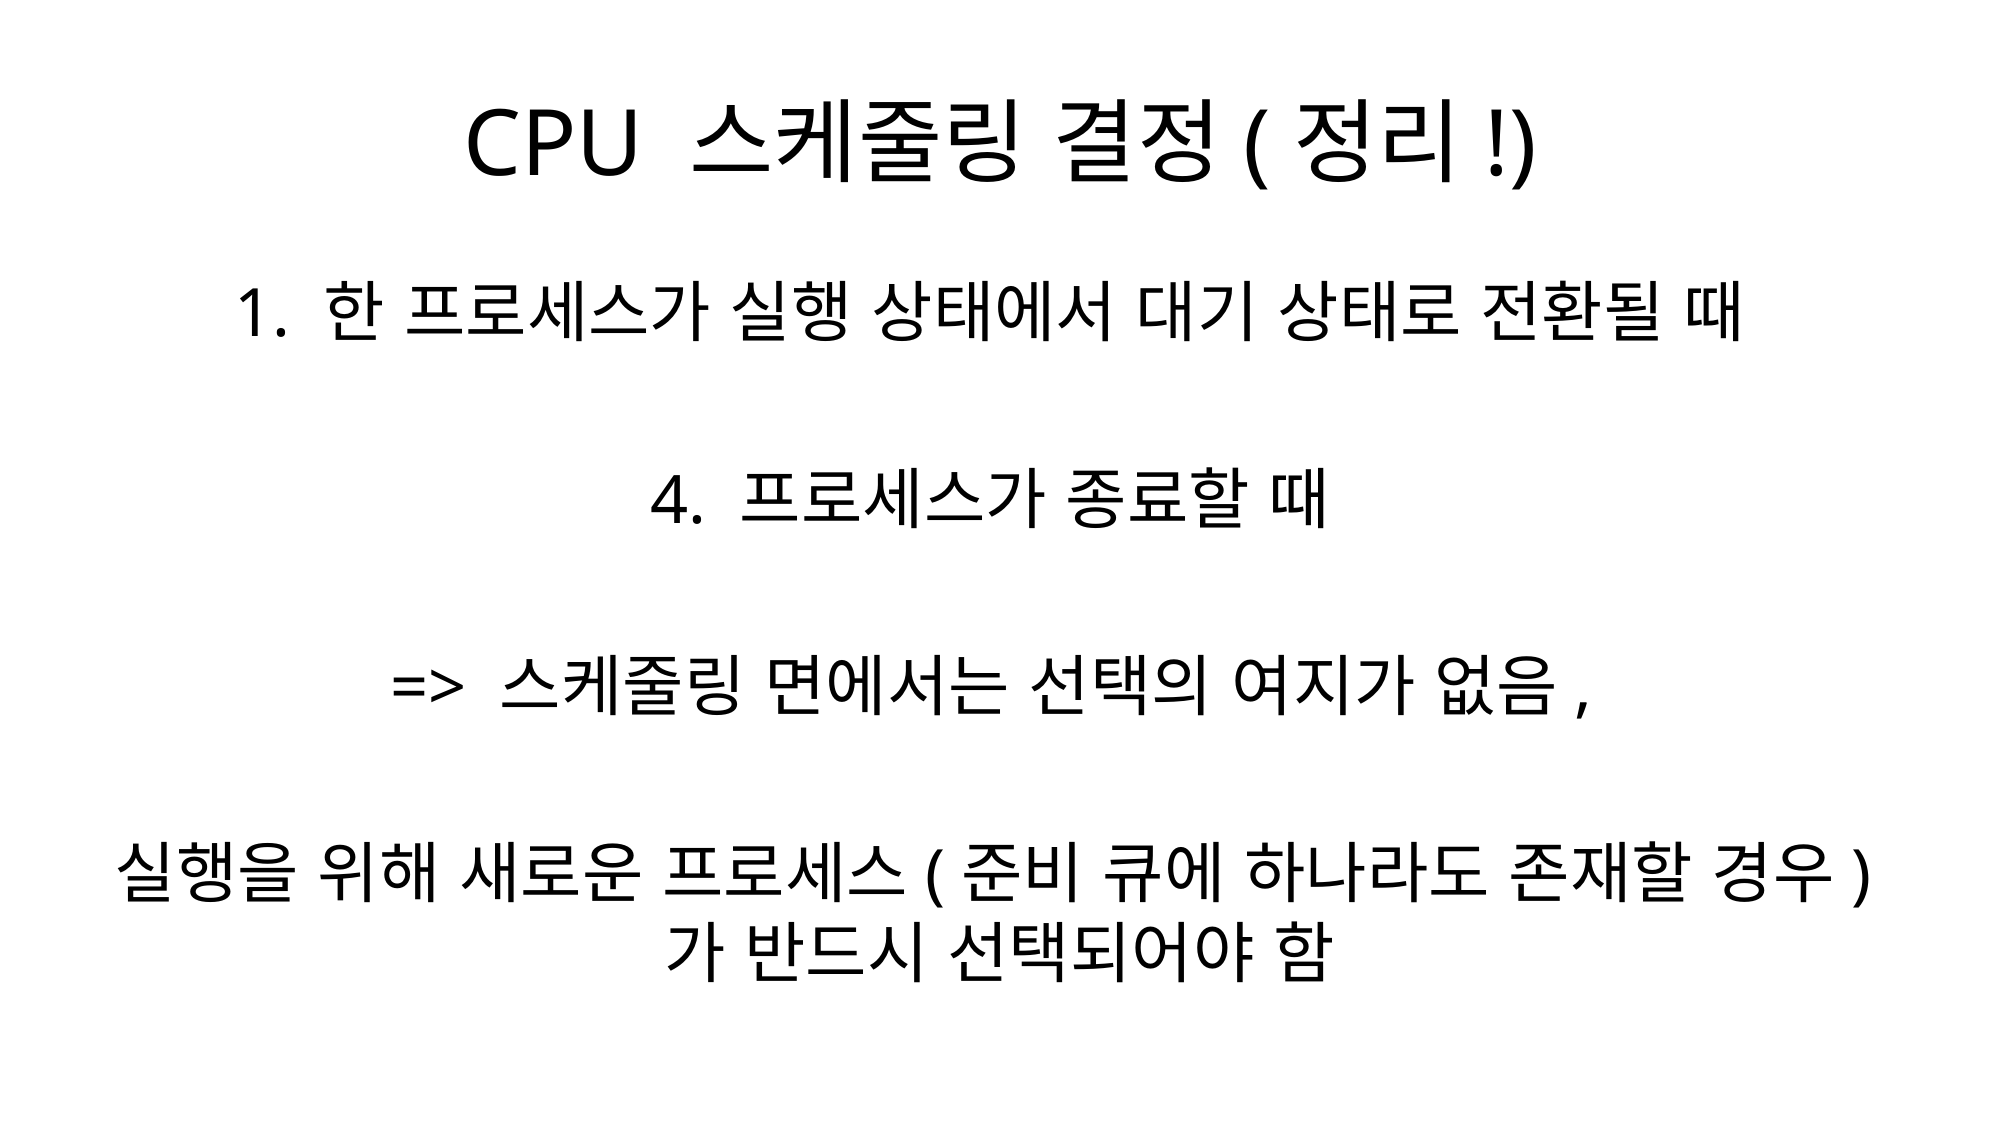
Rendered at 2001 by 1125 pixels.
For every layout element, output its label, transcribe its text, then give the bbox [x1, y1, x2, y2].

list 1. 한 프로세스가 실행 상태에서 대기 상태로 전환될 때 4. 프로세스가 종료할 때 => 스케줄링 면에서는 선택의 여지가 없음, 실행을 위해 새로운 프로세스(준비 큐에 하나라도 존재할 경우)가 반드시 선택되어야 함 [99, 262, 1900, 1005]
title CPU 스케줄링 결정(정리!) [99, 45, 1900, 233]
